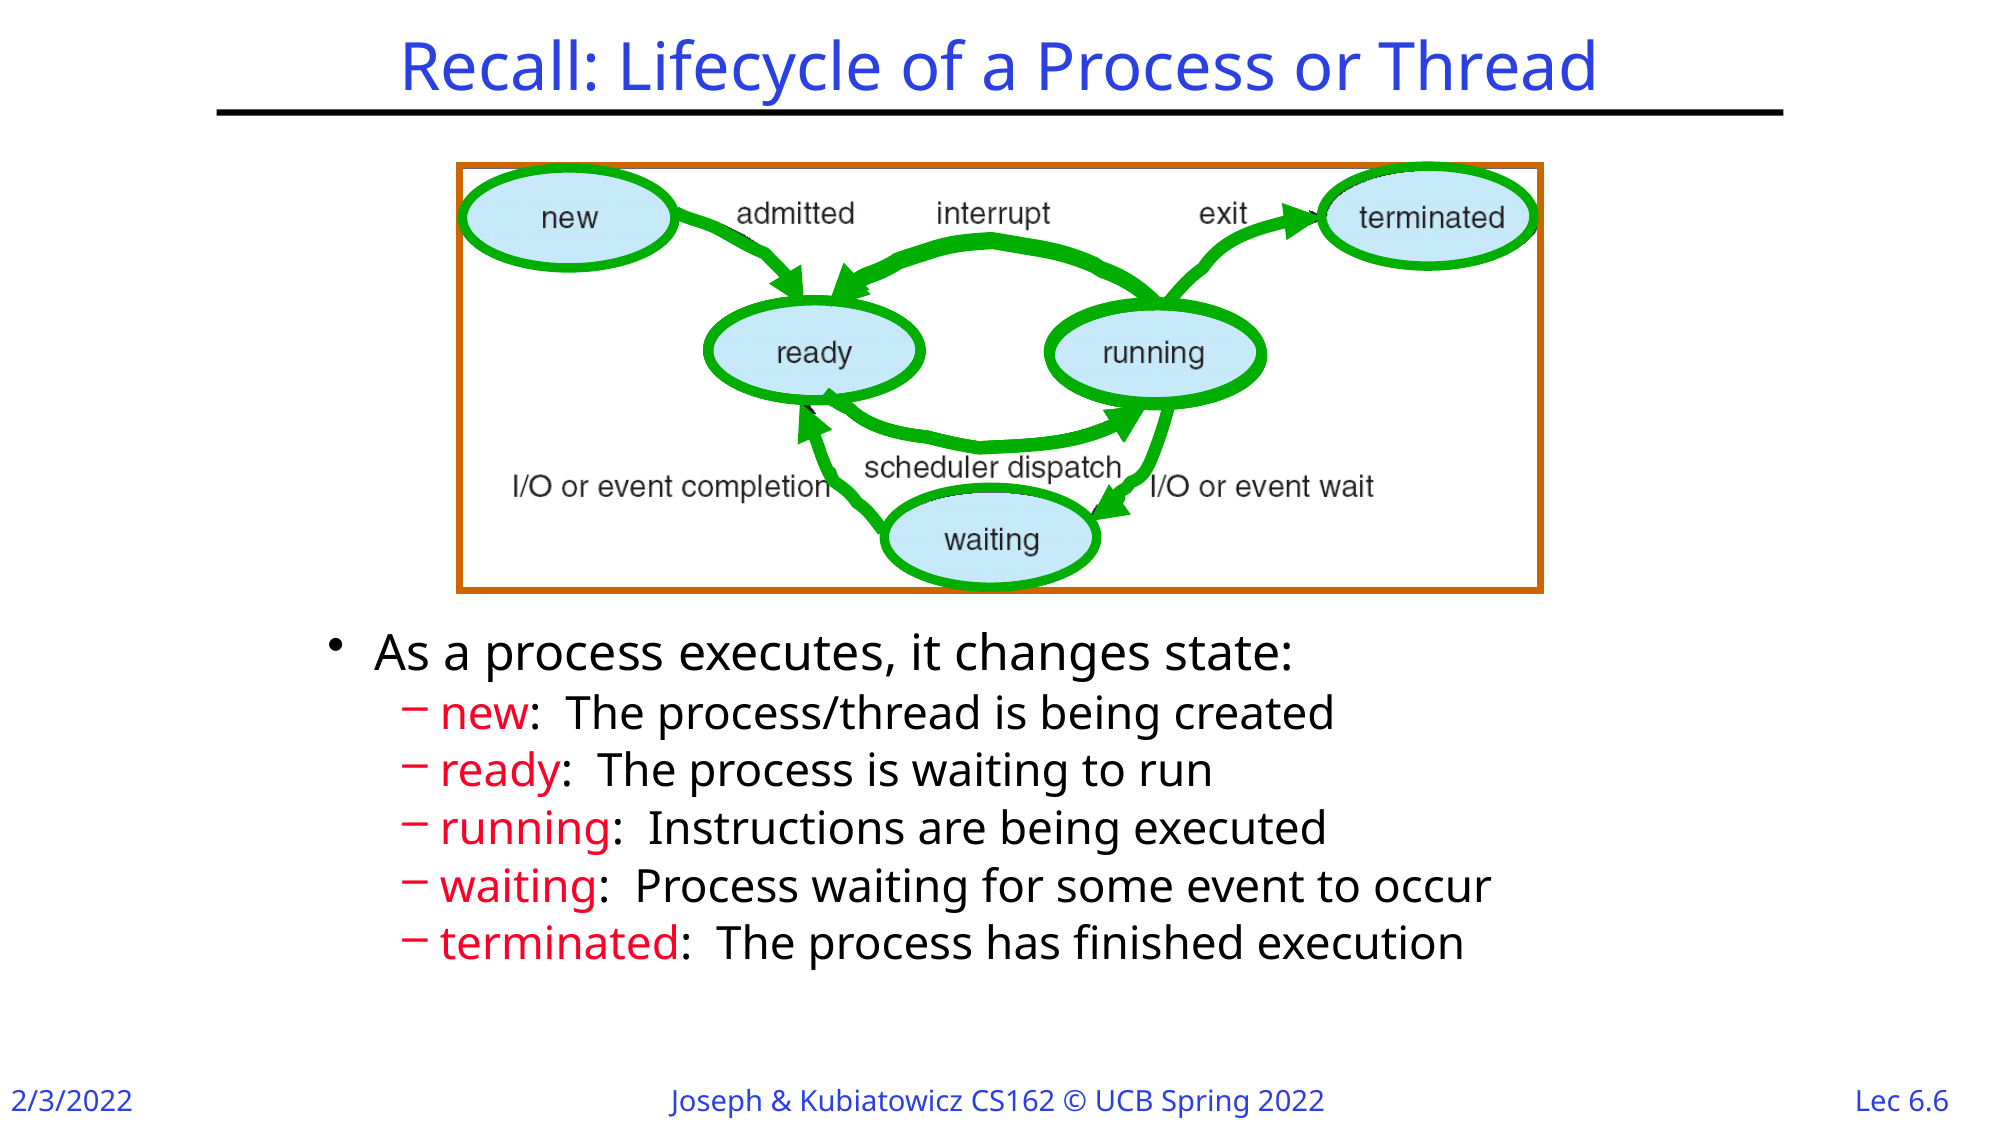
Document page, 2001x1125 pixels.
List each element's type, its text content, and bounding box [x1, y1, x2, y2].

list As a process executes, it changes state: new: The process/thread is being created ready: The process is waiting to run running: Instructions are being executed waiting: Process waiting for some event to occur terminated: The process has finished execution [312, 624, 1675, 1088]
picture [462, 167, 1538, 588]
title Recall: Lifecycle of a Process or Thread [216, 24, 1784, 113]
